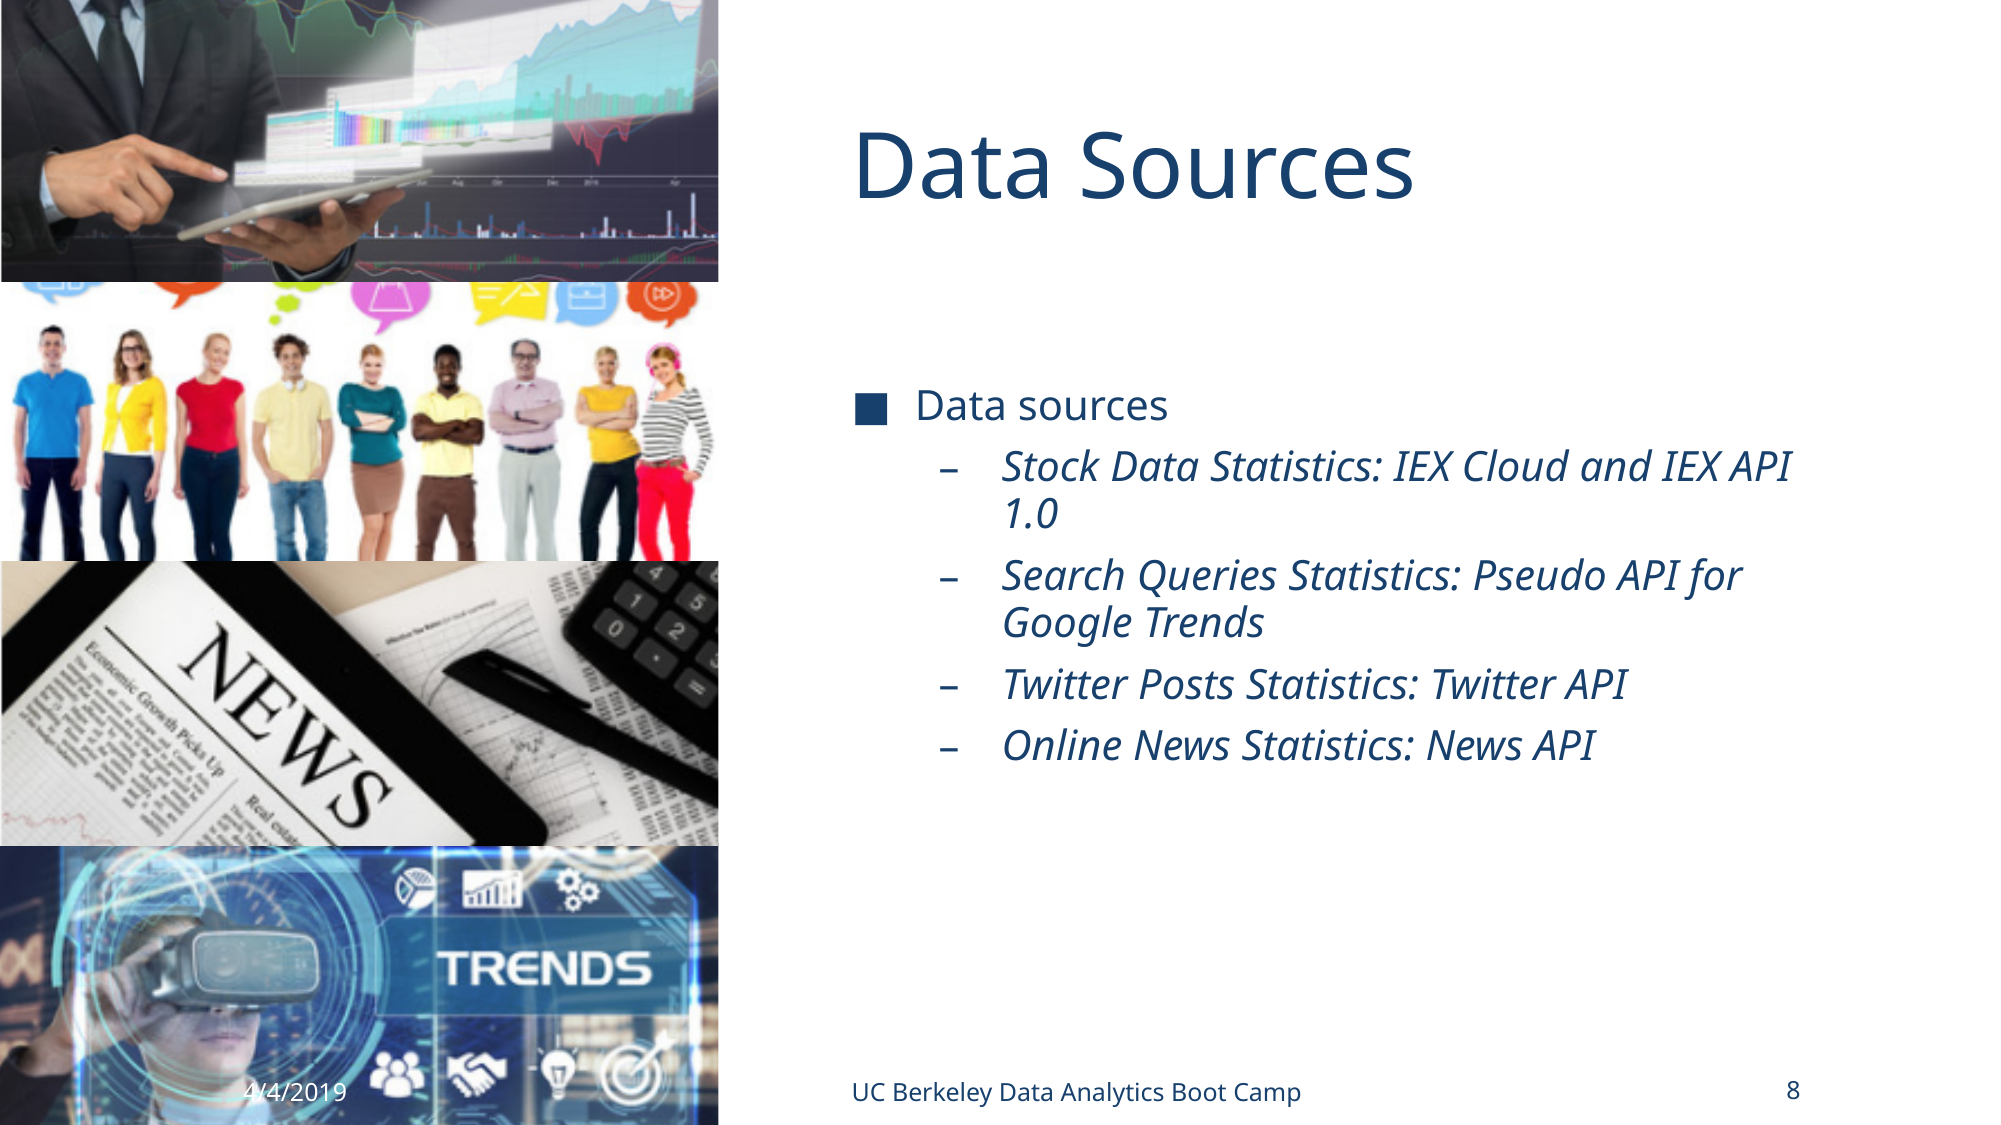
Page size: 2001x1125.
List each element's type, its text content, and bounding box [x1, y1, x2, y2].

slide_number 8 [1553, 1058, 1816, 1125]
list Data sources Stock Data Statistics: IEX Cloud and IEX API 1.0 Search Queries Statistics: Pseudo API for Google Trends Twitter Posts Statistics: Twitter API Online News Statistics: News API [836, 375, 1850, 963]
picture [0, 0, 719, 1125]
footer UC Berkeley Data Analytics Boot Camp [836, 1058, 1505, 1125]
title Data Sources [836, 112, 1850, 357]
